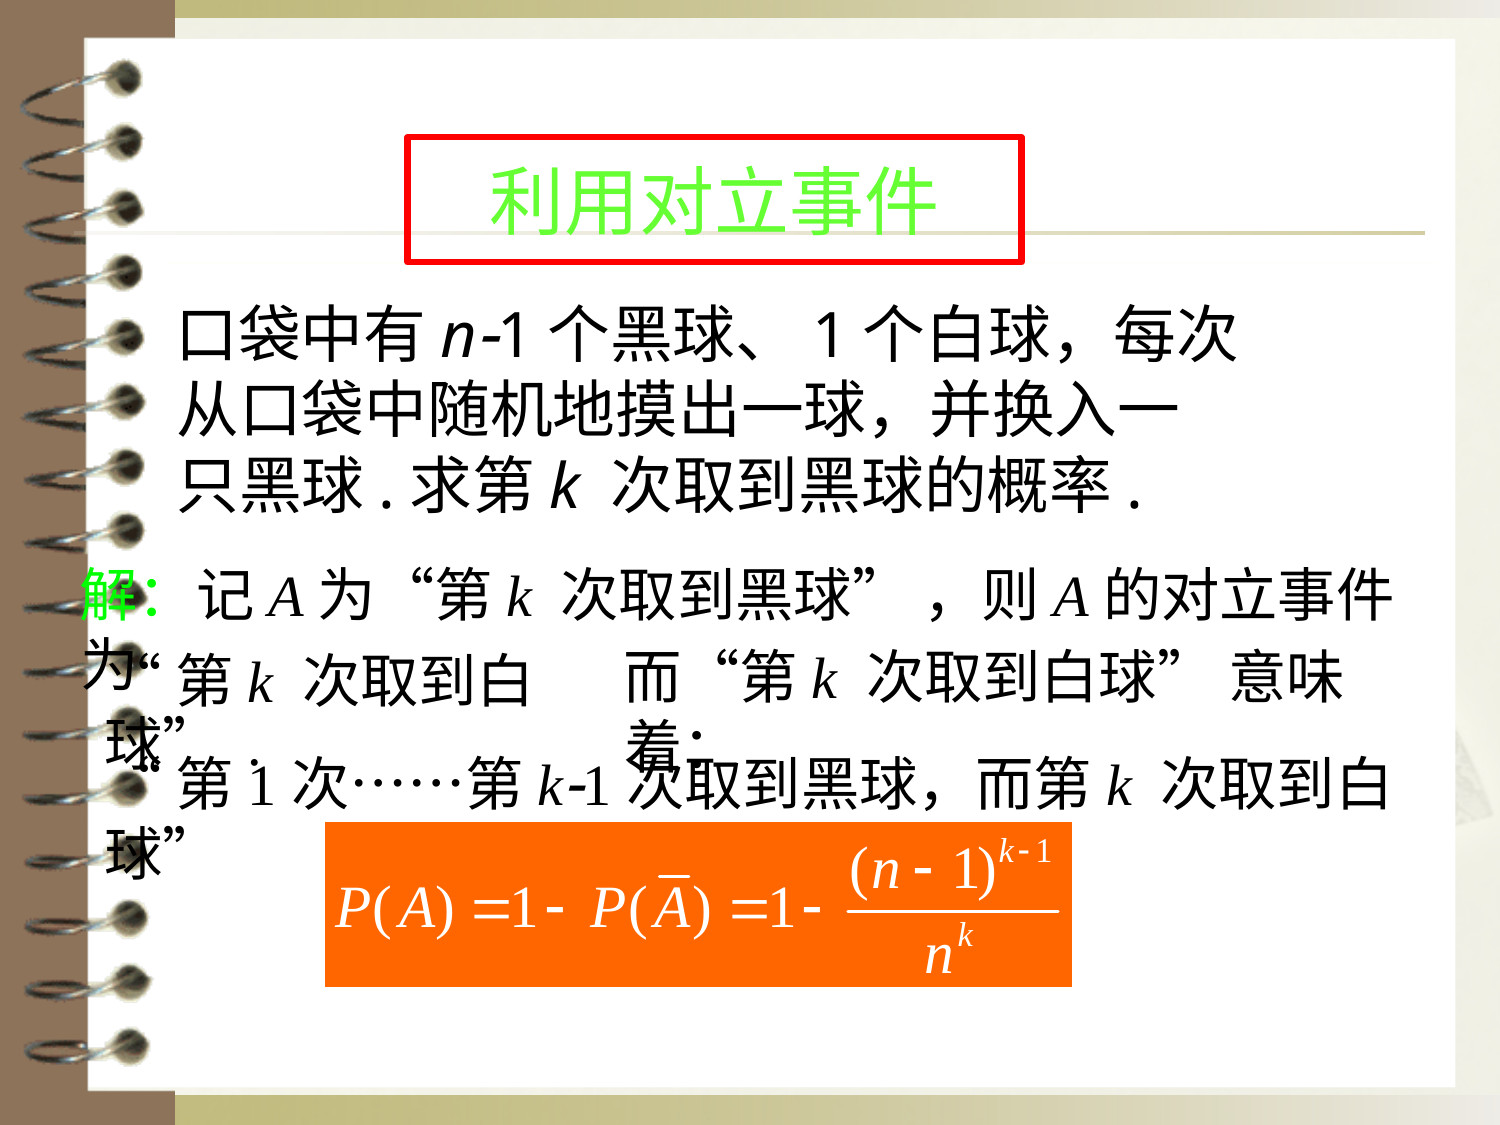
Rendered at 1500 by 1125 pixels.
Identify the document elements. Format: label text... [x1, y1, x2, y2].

text_box “第1次……第k1次取到黑球，而第k 次取到白球” [88, 739, 1414, 840]
title 利用对立事件 [407, 137, 1022, 263]
text_box 而“第k 次取到白球” 意味着： [608, 633, 1408, 721]
text_box “第k 次取到白球” . [88, 645, 639, 733]
list 口袋中有n1个黑球、1个白球，每次从口袋中随机地摸出一球，并换入一只黑球.求第k 次取到黑球的概率. [112, 287, 1254, 532]
picture [0, 0, 175, 1125]
text_box 解：记A为“第k 次取到黑球” ，则A的对立事件为 [64, 550, 1440, 764]
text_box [324, 821, 1073, 988]
